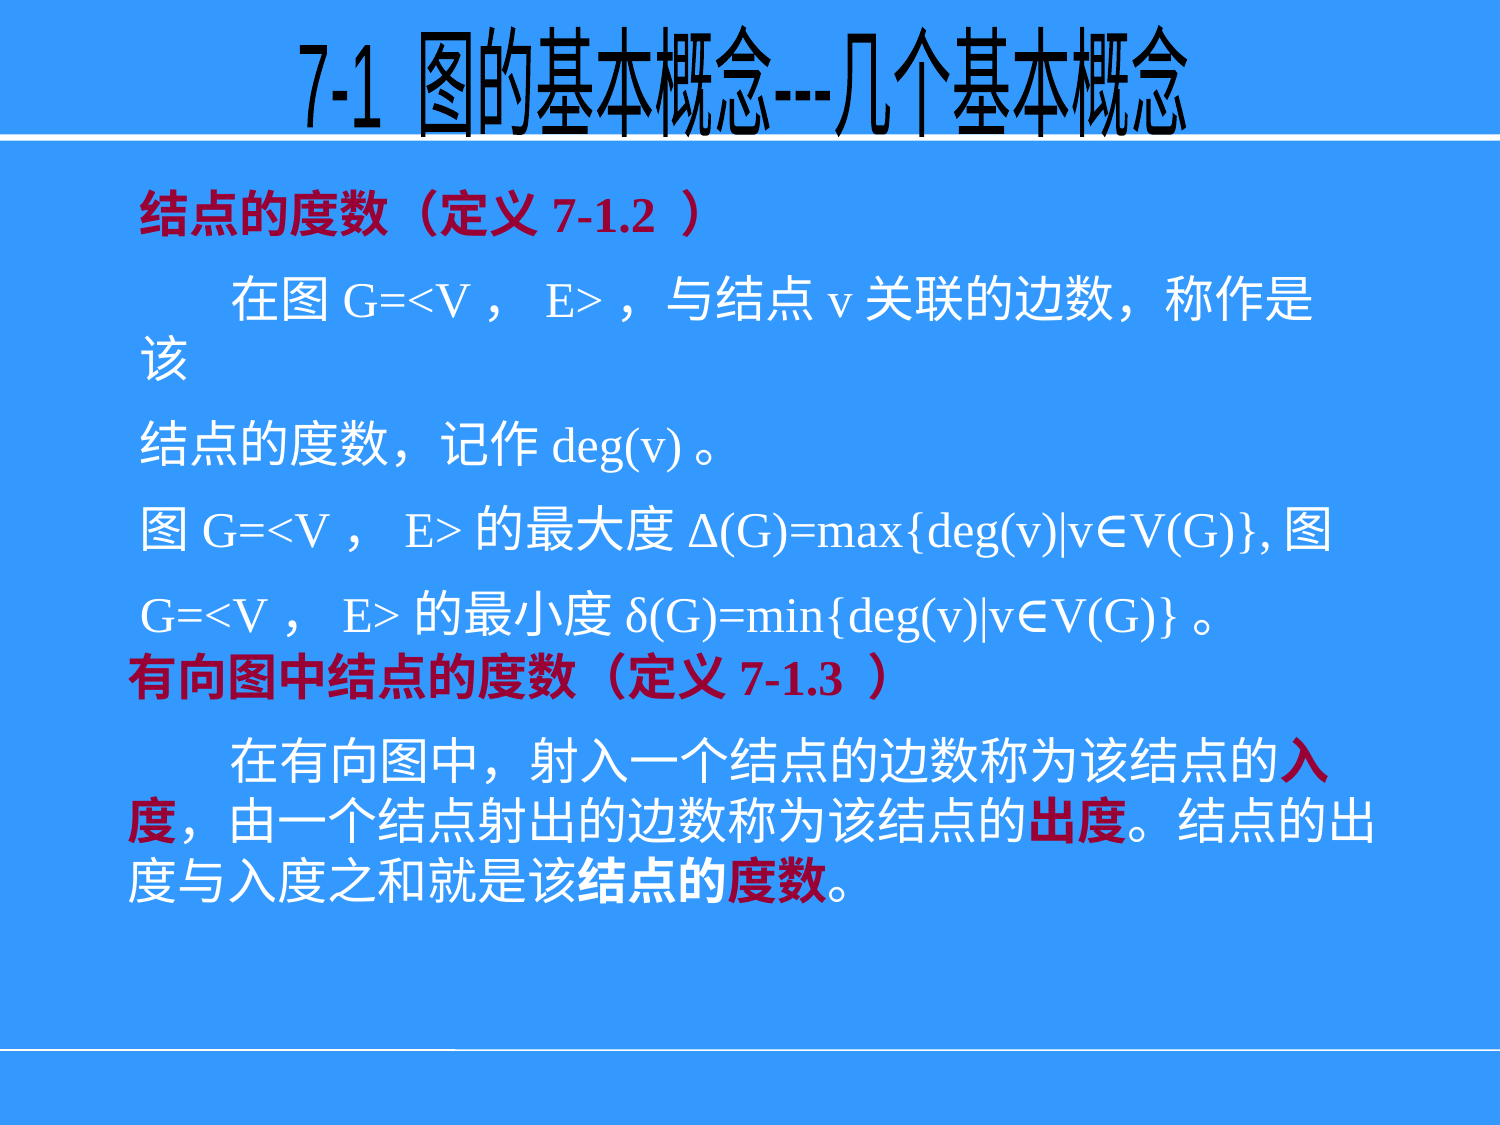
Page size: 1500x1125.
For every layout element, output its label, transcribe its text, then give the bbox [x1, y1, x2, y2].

text_box 结点的度数（定义7-1.2 ） 在图G=<V，E>，与结点v关联的边数，称作是该 结点的度数，记作deg(v)。 图G=<V，E>的最大度Δ(G)=max{deg(v)|v∈V(G)},图 G=<V，E>的最小度δ(G)=min{deg(v)|v∈V(G)}。 [125, 174, 1350, 637]
text_box 有向图中结点的度数（定义7-1.3 ） 在有向图中，射入一个结点的边数称为该结点的入度，由一个结点射出的边数称为该结点的出度。结点的出度与入度之和就是该结点的度数。 [112, 637, 1400, 918]
